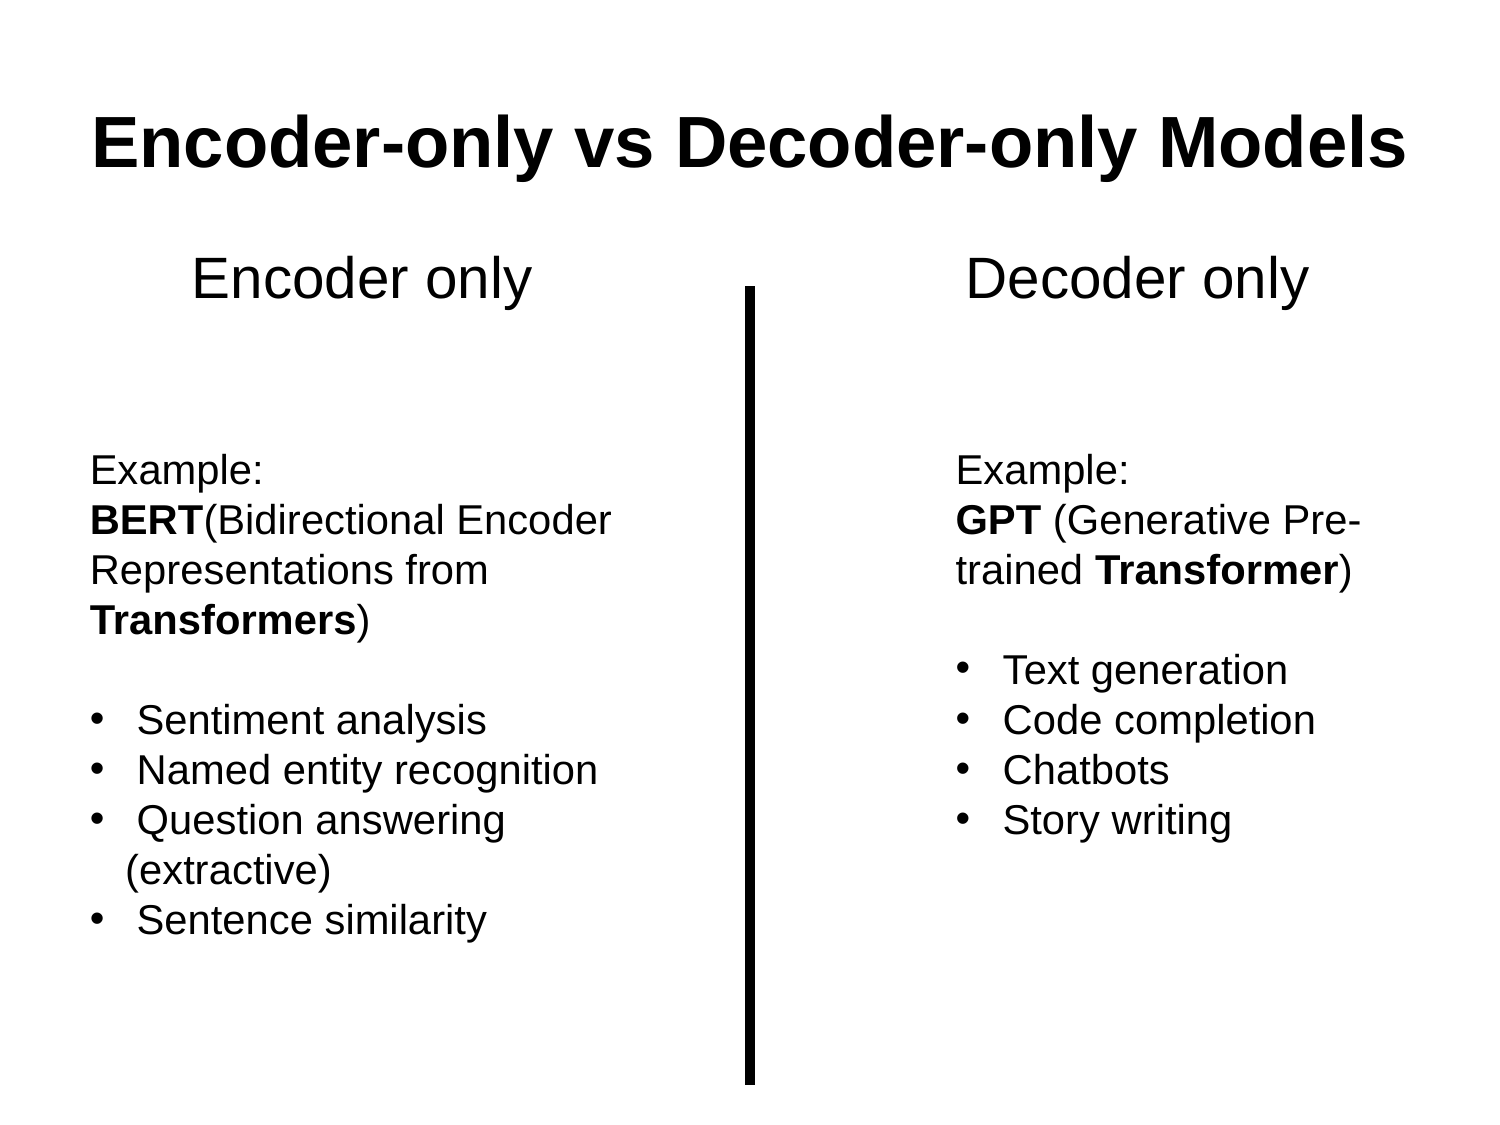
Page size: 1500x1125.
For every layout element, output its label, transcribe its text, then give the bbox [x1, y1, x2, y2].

text_box Decoder only [940, 232, 1335, 318]
text_box Encoder only [165, 232, 560, 318]
text_box Example: BERT(Bidirectional Encoder Representations from Transformers) Sentiment analysis Named entity recognition Question answering (extractive) Sentence similarity [75, 435, 682, 951]
title Encoder-only vs Decoder-only Models [75, 45, 1425, 233]
text_box Example: GPT (Generative Pre-trained Transformer) Text generation Code completion Chatbots Story writing [940, 435, 1425, 851]
